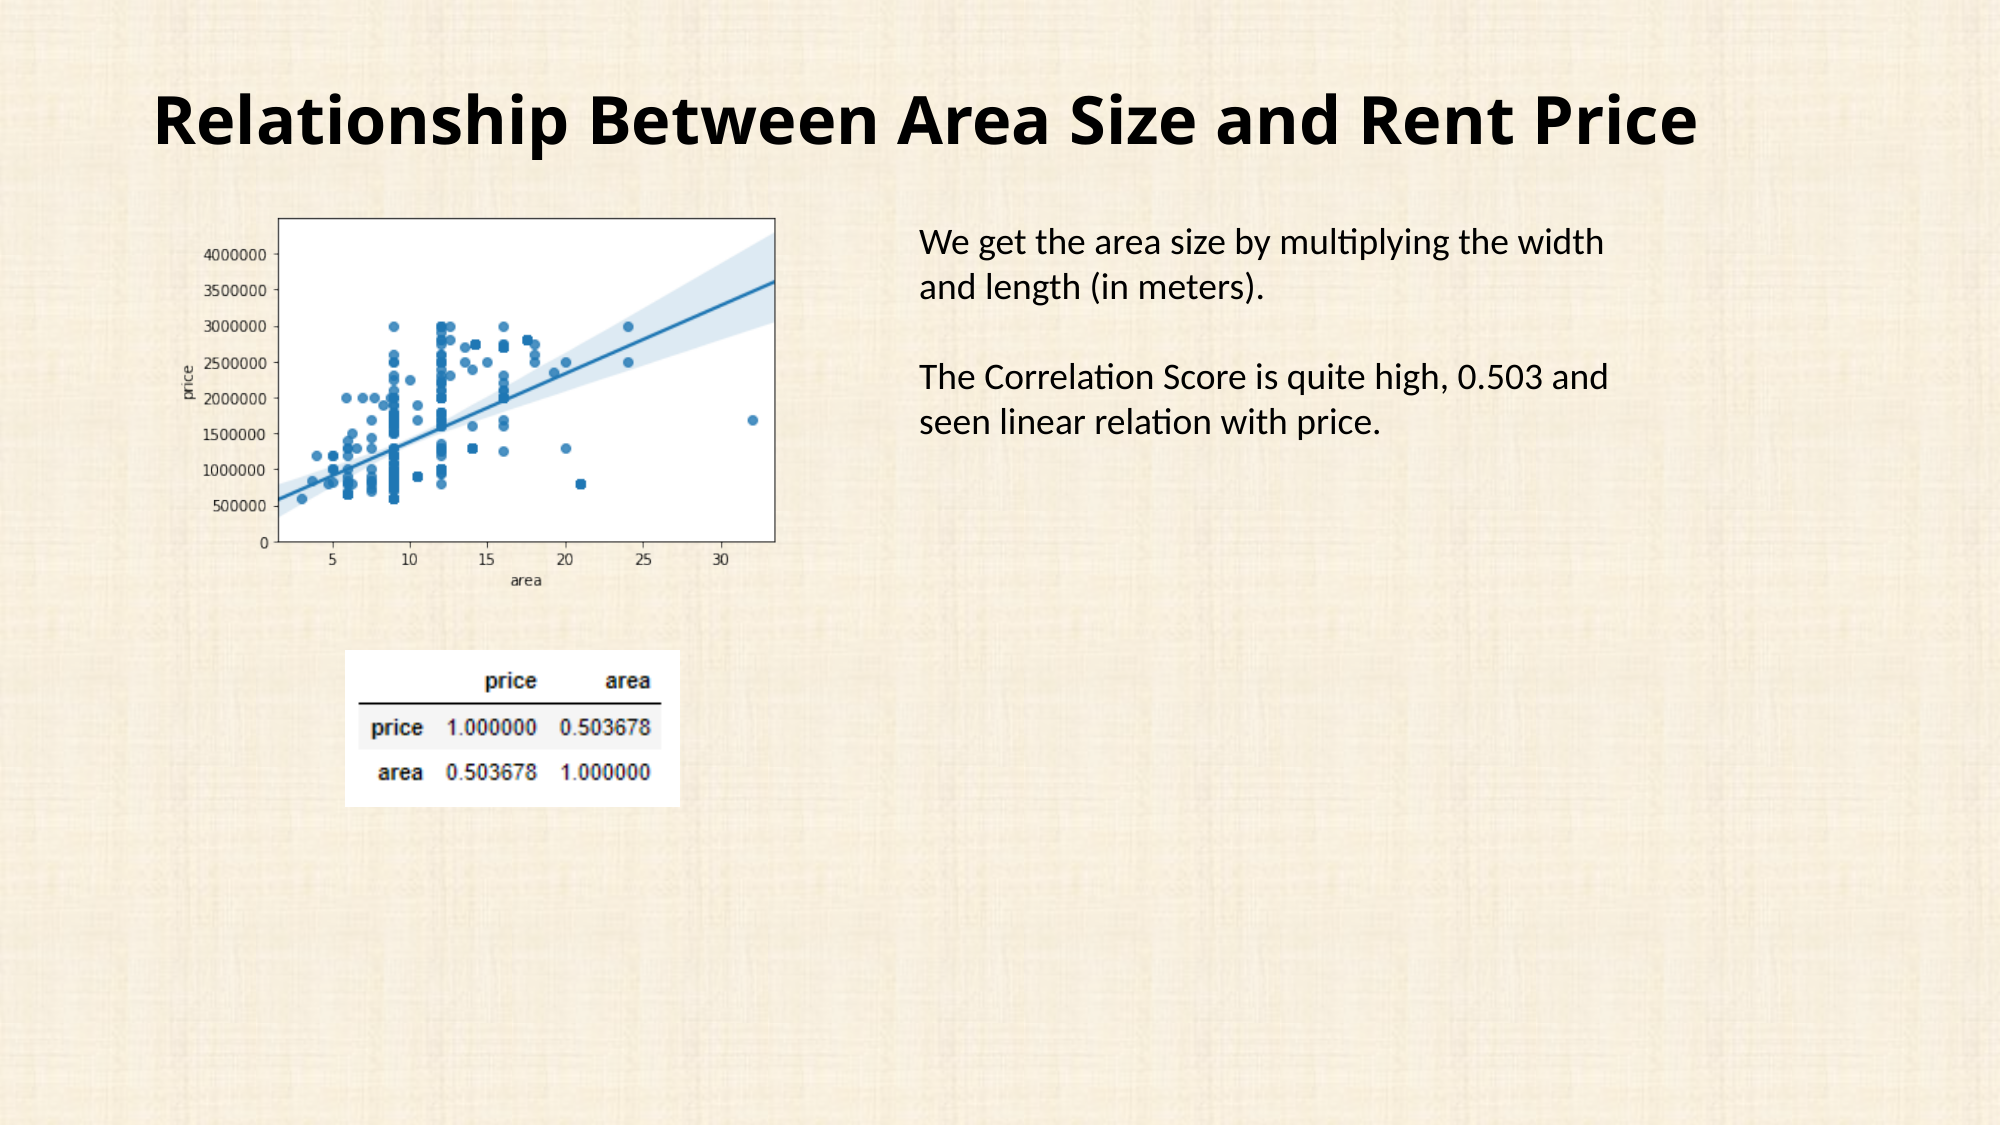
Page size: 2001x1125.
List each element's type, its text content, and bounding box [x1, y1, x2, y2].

text_box We get the area size by multiplying the width and length (in meters). The Correlation Score is quite high, 0.503 and seen linear relation with price. [904, 209, 1635, 450]
title Relationship Between Area Size and Rent Price [137, 59, 1863, 187]
picture [171, 209, 785, 598]
picture [345, 650, 680, 807]
